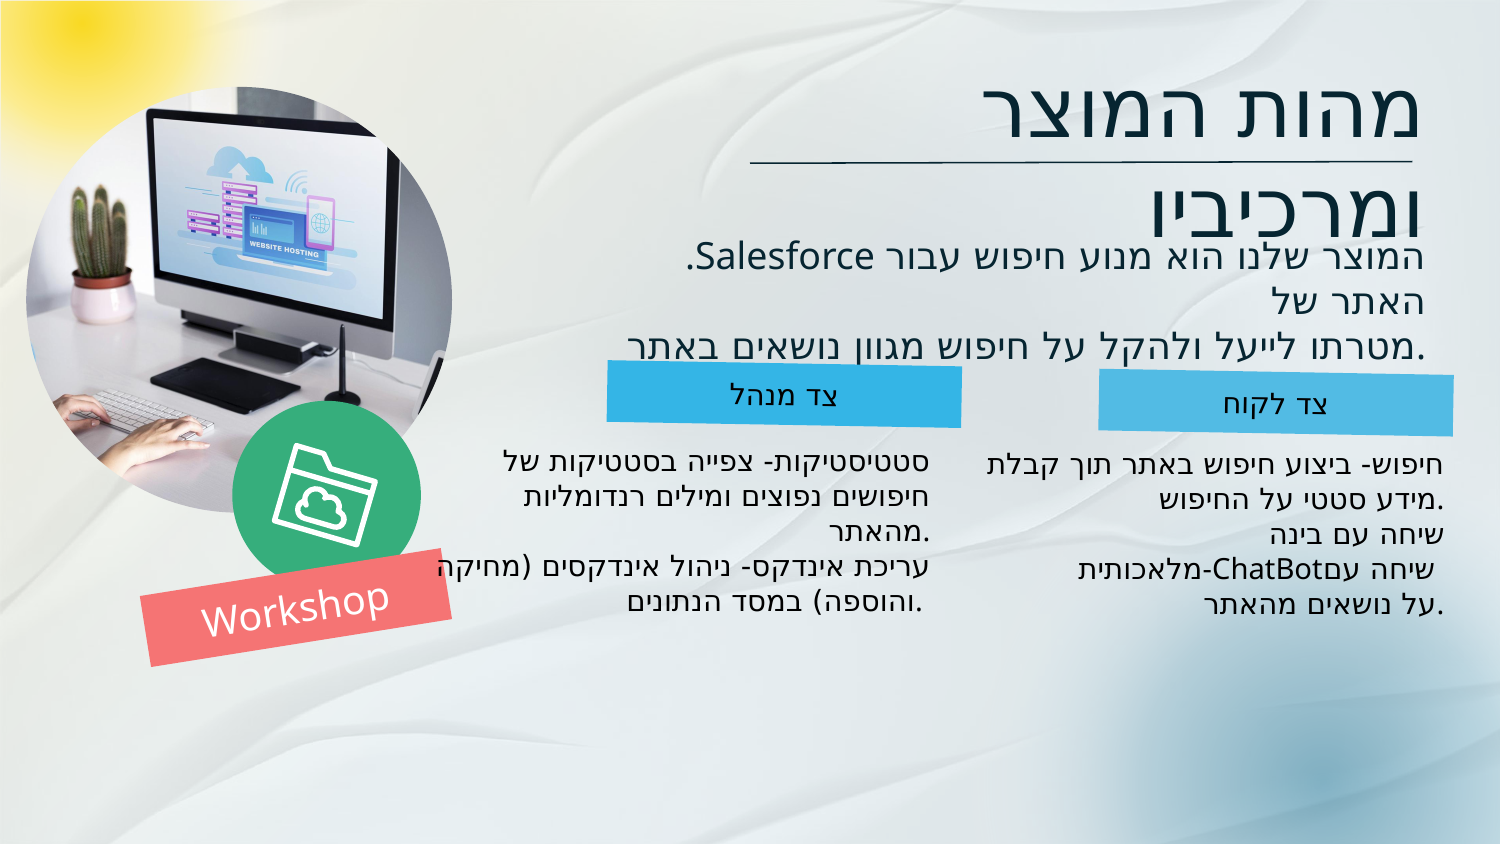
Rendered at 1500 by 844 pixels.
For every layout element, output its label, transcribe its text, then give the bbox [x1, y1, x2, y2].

text_box סטטיסטיקות- צפייה בסטטיקות של חיפושים נפוצים ומילים רנדומליות מהאתר. עריכת אינדקס- ניהול אינדקסים (מחיקה והוספה) במסד הנתונים. [434, 442, 931, 609]
title מהות המוצר ומרכיביו [750, 54, 1427, 164]
picture [25, 86, 453, 513]
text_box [231, 400, 422, 590]
subtitle Workshop [139, 549, 453, 668]
subtitle .Salesforce המוצר שלנו הוא מנוע חיפוש עבור האתר של מטרתו לייעל ולהקל על חיפוש מגוון נושאים באתר. [578, 231, 1427, 472]
text_box צד מנהל [606, 360, 963, 428]
text_box חיפוש- ביצוע חיפוש באתר תוך קבלת מידע סטטי על החיפוש. שיחה עם בינה מלאכותית-ChatBotשיחה עם על נושאים מהאתר. [948, 445, 1445, 613]
text_box צד לקוח [1098, 368, 1454, 437]
